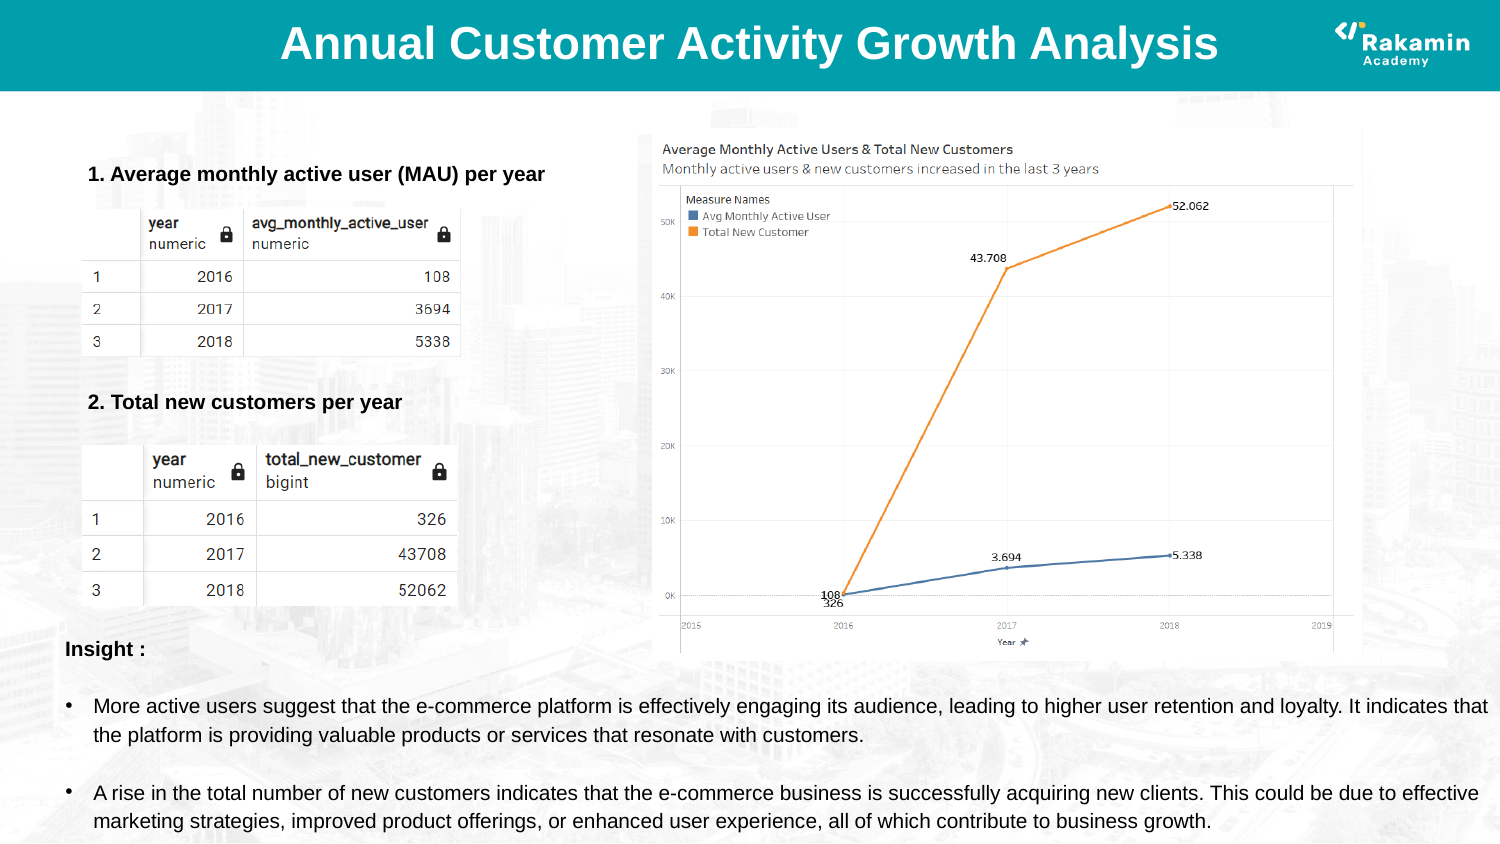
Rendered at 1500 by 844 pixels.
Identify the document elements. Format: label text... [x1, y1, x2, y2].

picture [0, 0, 1500, 844]
title Annual Customer Activity Growth Analysis [51, 0, 1449, 92]
picture [82, 208, 461, 358]
picture [82, 445, 457, 606]
text_box 1. Average monthly active user (MAU) per year 2. Total new customers per year [51, 141, 621, 616]
list Insight : More active users suggest that the e-commerce platform is effectively engaging its audience, leading to higher user retention and loyalty. It indicates that the platform is providing valuable products or services that resonate with customers. A rise in the total number of new customers indicates that the e-commerce business is successfully acquiring new clients. This could be due to effective marketing strategies, improved product offerings, or enhanced user experience, all of which contribute to business growth. [28, 616, 1500, 840]
